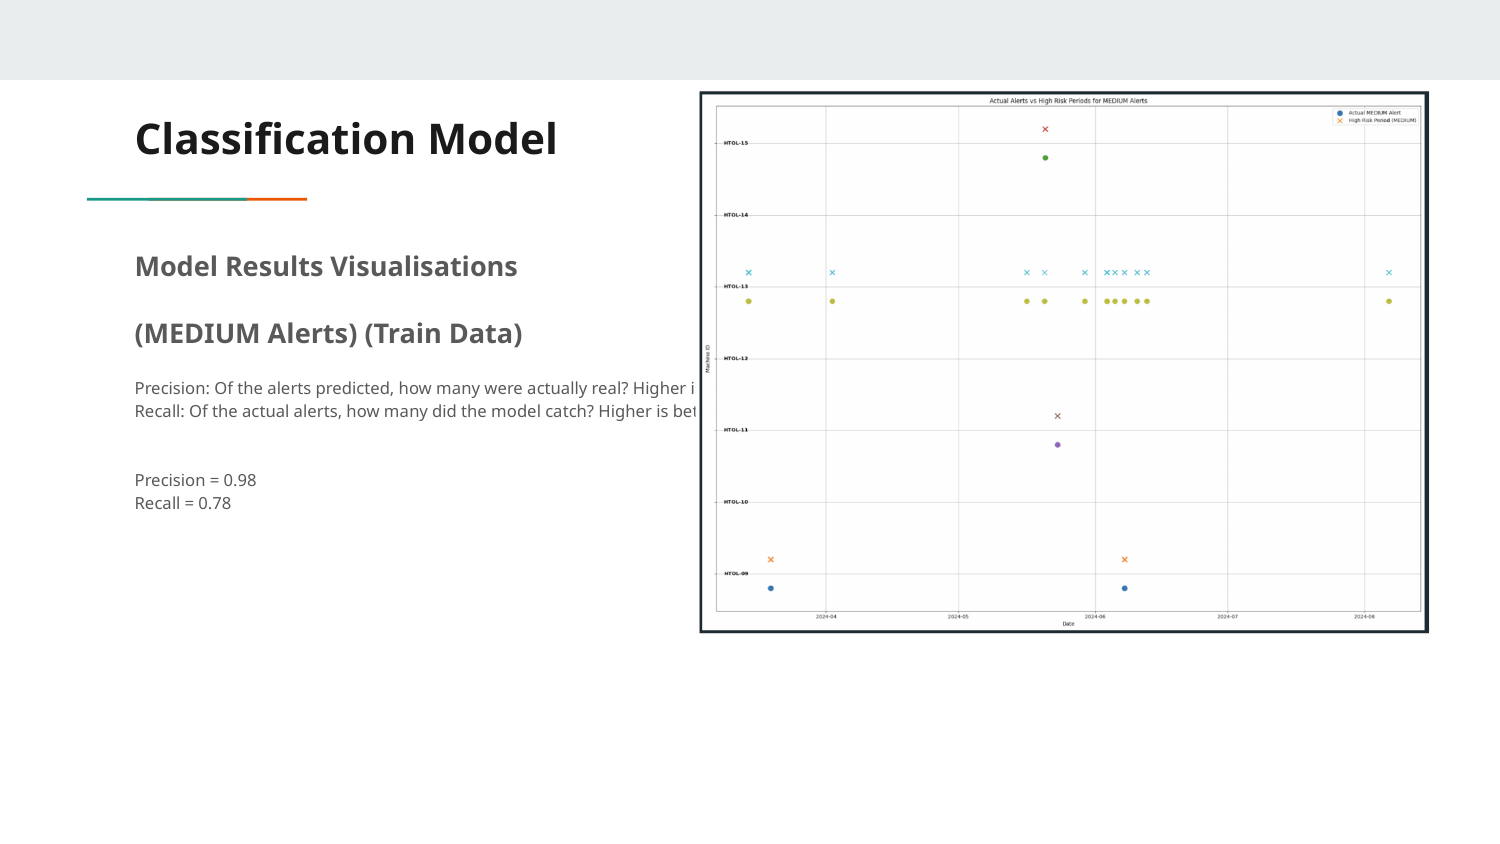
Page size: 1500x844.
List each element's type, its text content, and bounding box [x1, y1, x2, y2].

title Classification Model [119, 94, 690, 183]
list Model Results Visualisations (MEDIUM Alerts) (Train Data) Precision: Of the alerts predicted, how many were actually real? Higher is better. Recall: Of the actual alerts, how many did the model catch? Higher is better. Precision = 0.98 Recall = 0.78 [119, 226, 1467, 824]
picture [695, 88, 1436, 639]
